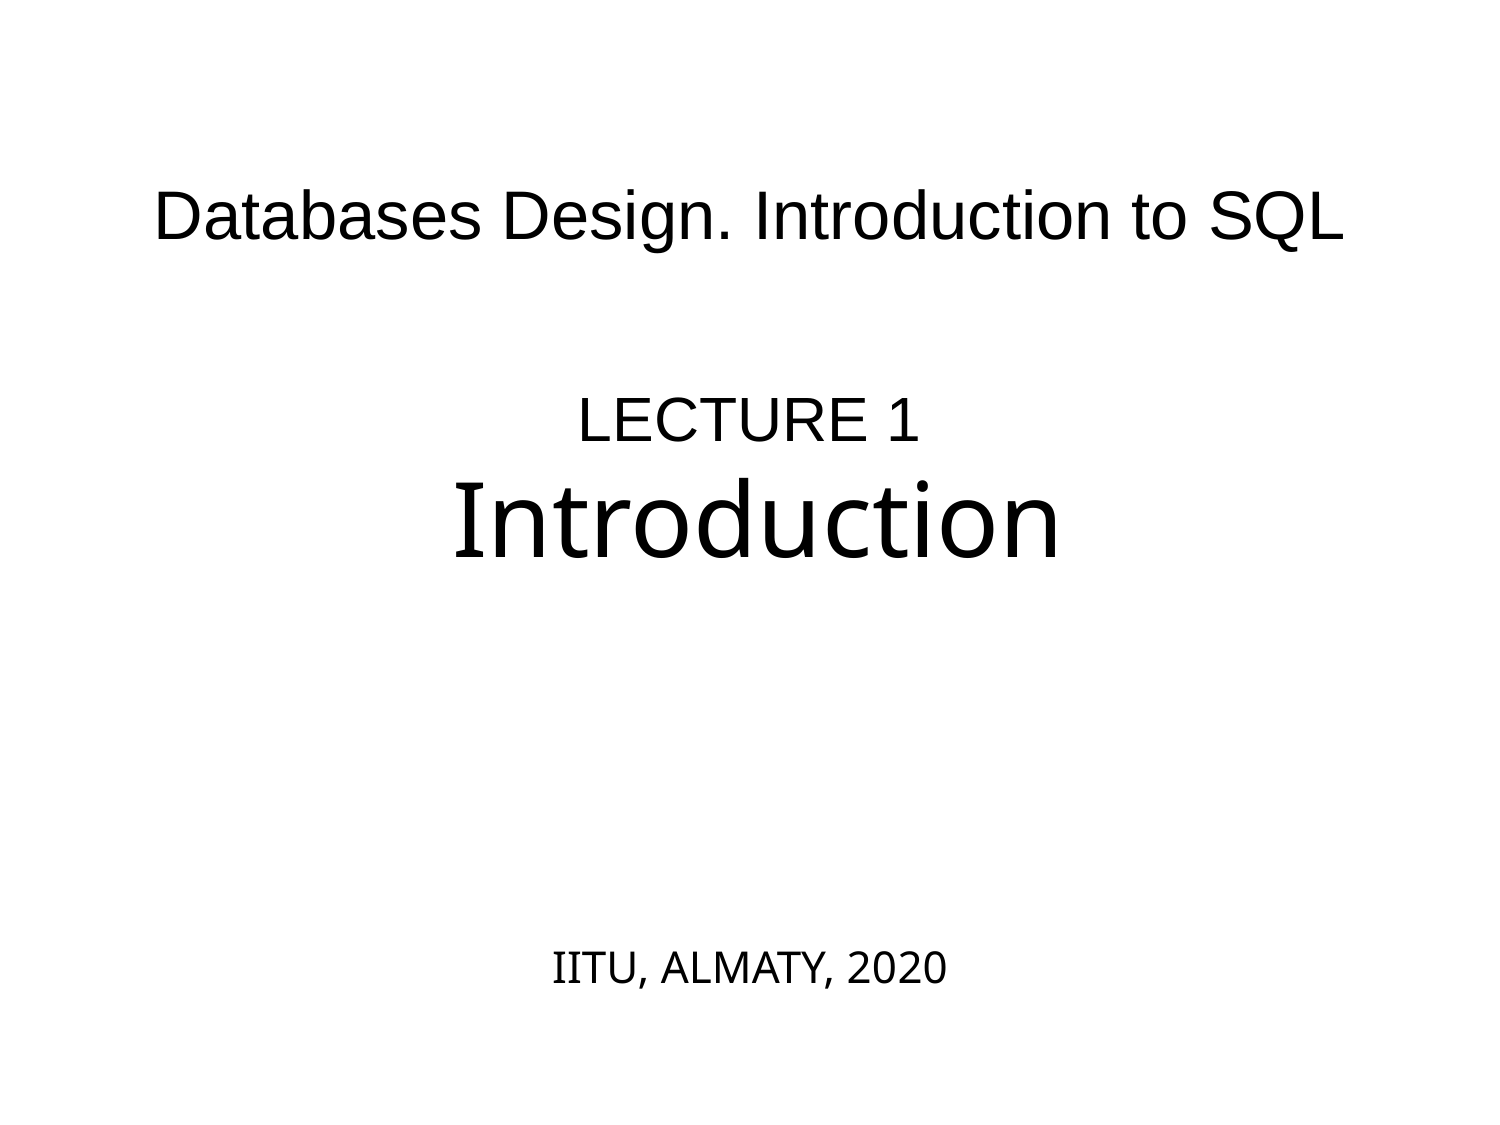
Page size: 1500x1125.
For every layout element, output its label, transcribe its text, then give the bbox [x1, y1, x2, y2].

title Databases Design. Introduction to SQL LECTURE 1 Introduction [110, 114, 1390, 635]
list IITU, ALMATY, 2020 [225, 712, 1275, 1000]
